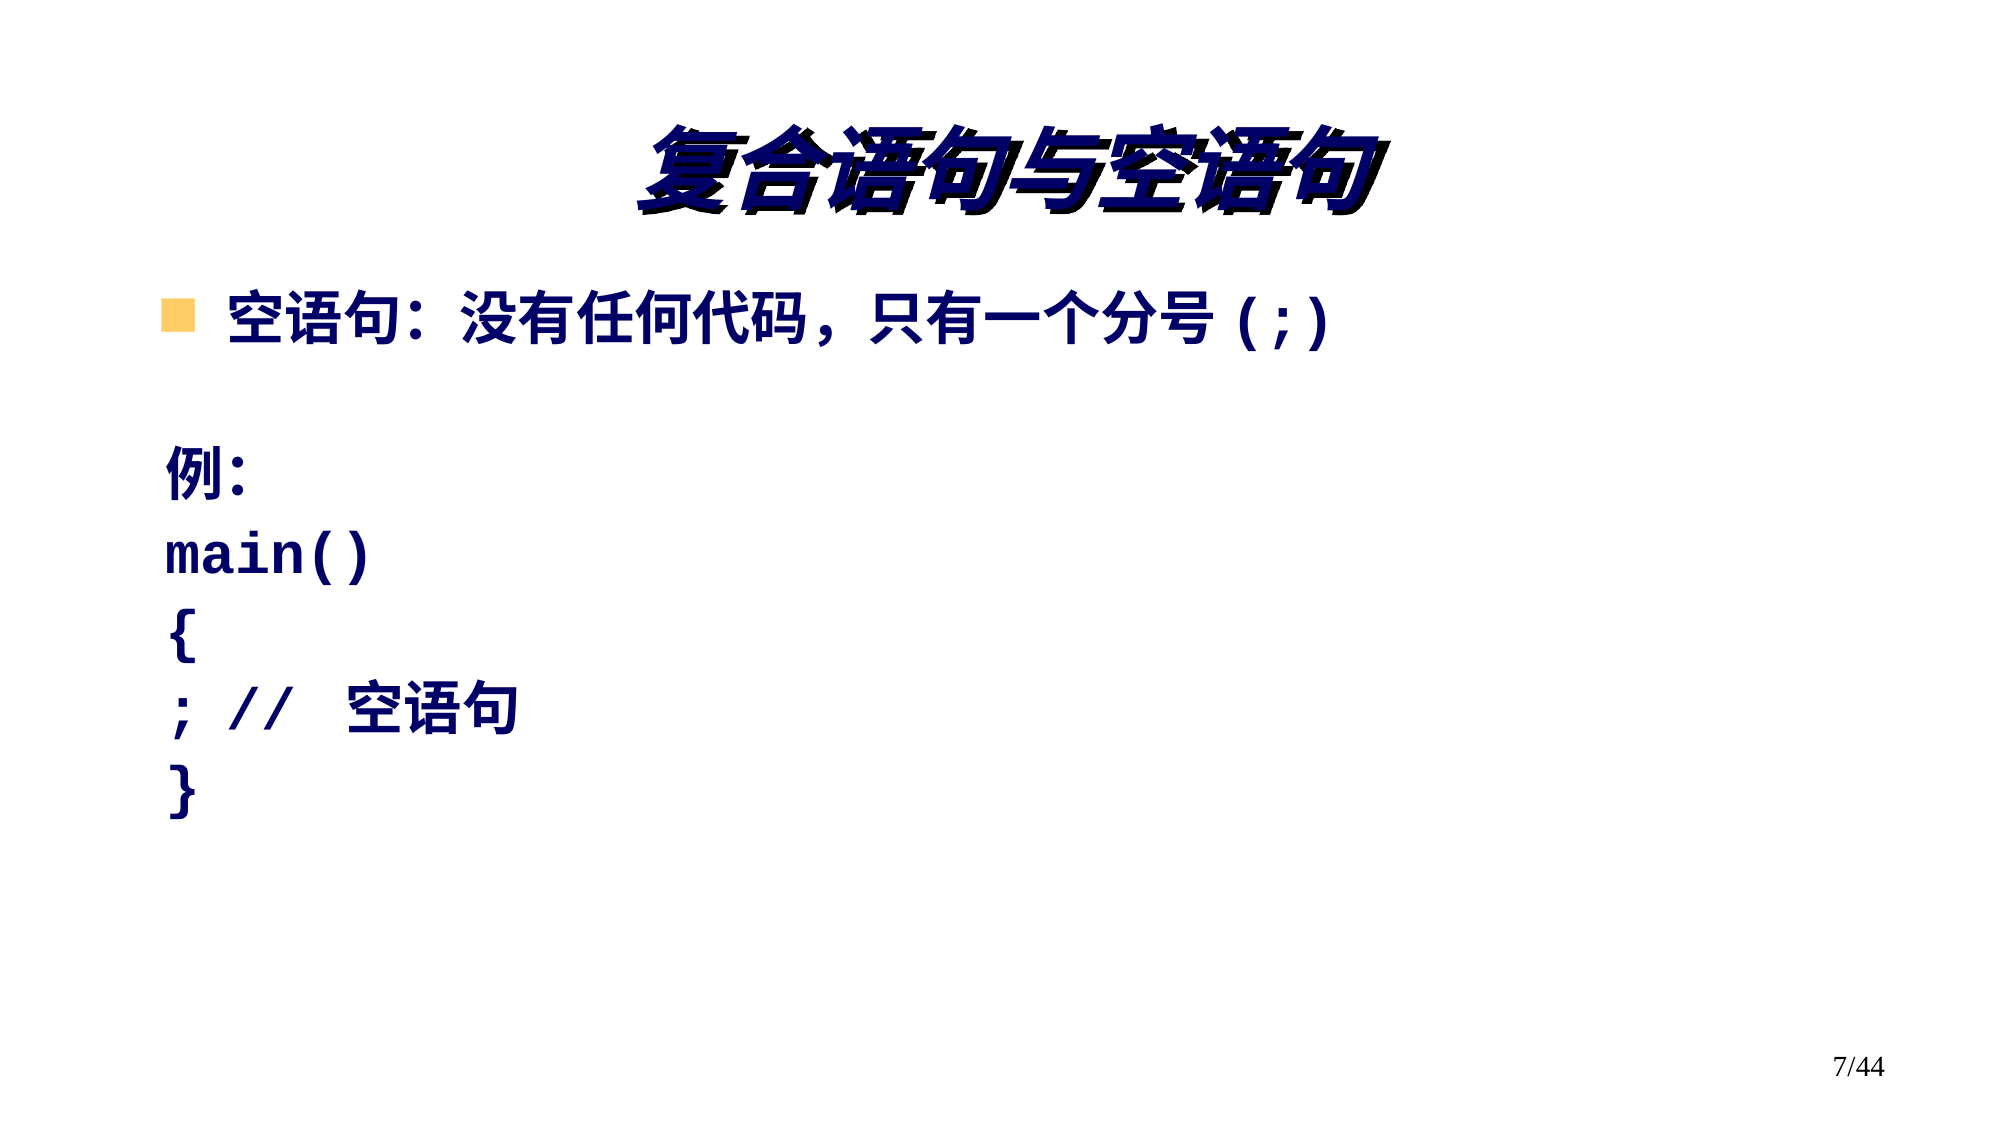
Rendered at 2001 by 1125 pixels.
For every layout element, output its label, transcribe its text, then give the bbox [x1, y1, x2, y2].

list 空语句：没有任何代码，只有一个分号(;) 例： main() { ; // 空语句 } [149, 278, 1851, 1036]
title 复合语句与空语句 [148, 105, 1855, 244]
